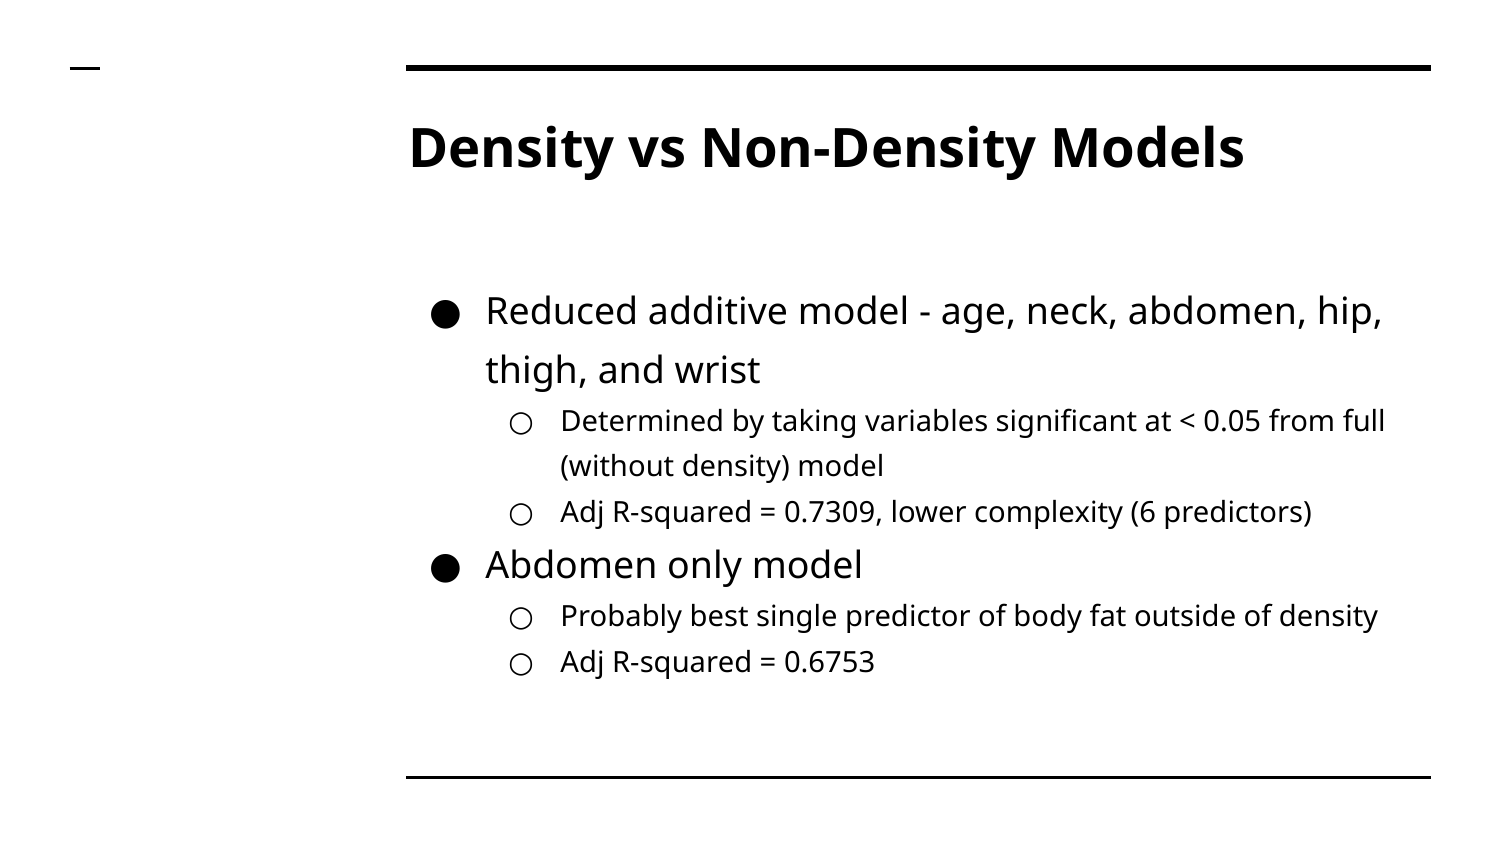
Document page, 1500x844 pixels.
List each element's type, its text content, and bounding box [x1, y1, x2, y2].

list Reduced additive model - age, neck, abdomen, hip, thigh, and wrist Determined by taking variables significant at < 0.05 from full (without density) model Adj R-squared = 0.7309, lower complexity (6 predictors) Abdomen only model Probably best single predictor of body fat outside of density Adj R-squared = 0.6753 [395, 261, 1433, 755]
title Density vs Non-Density Models [393, 94, 1431, 199]
